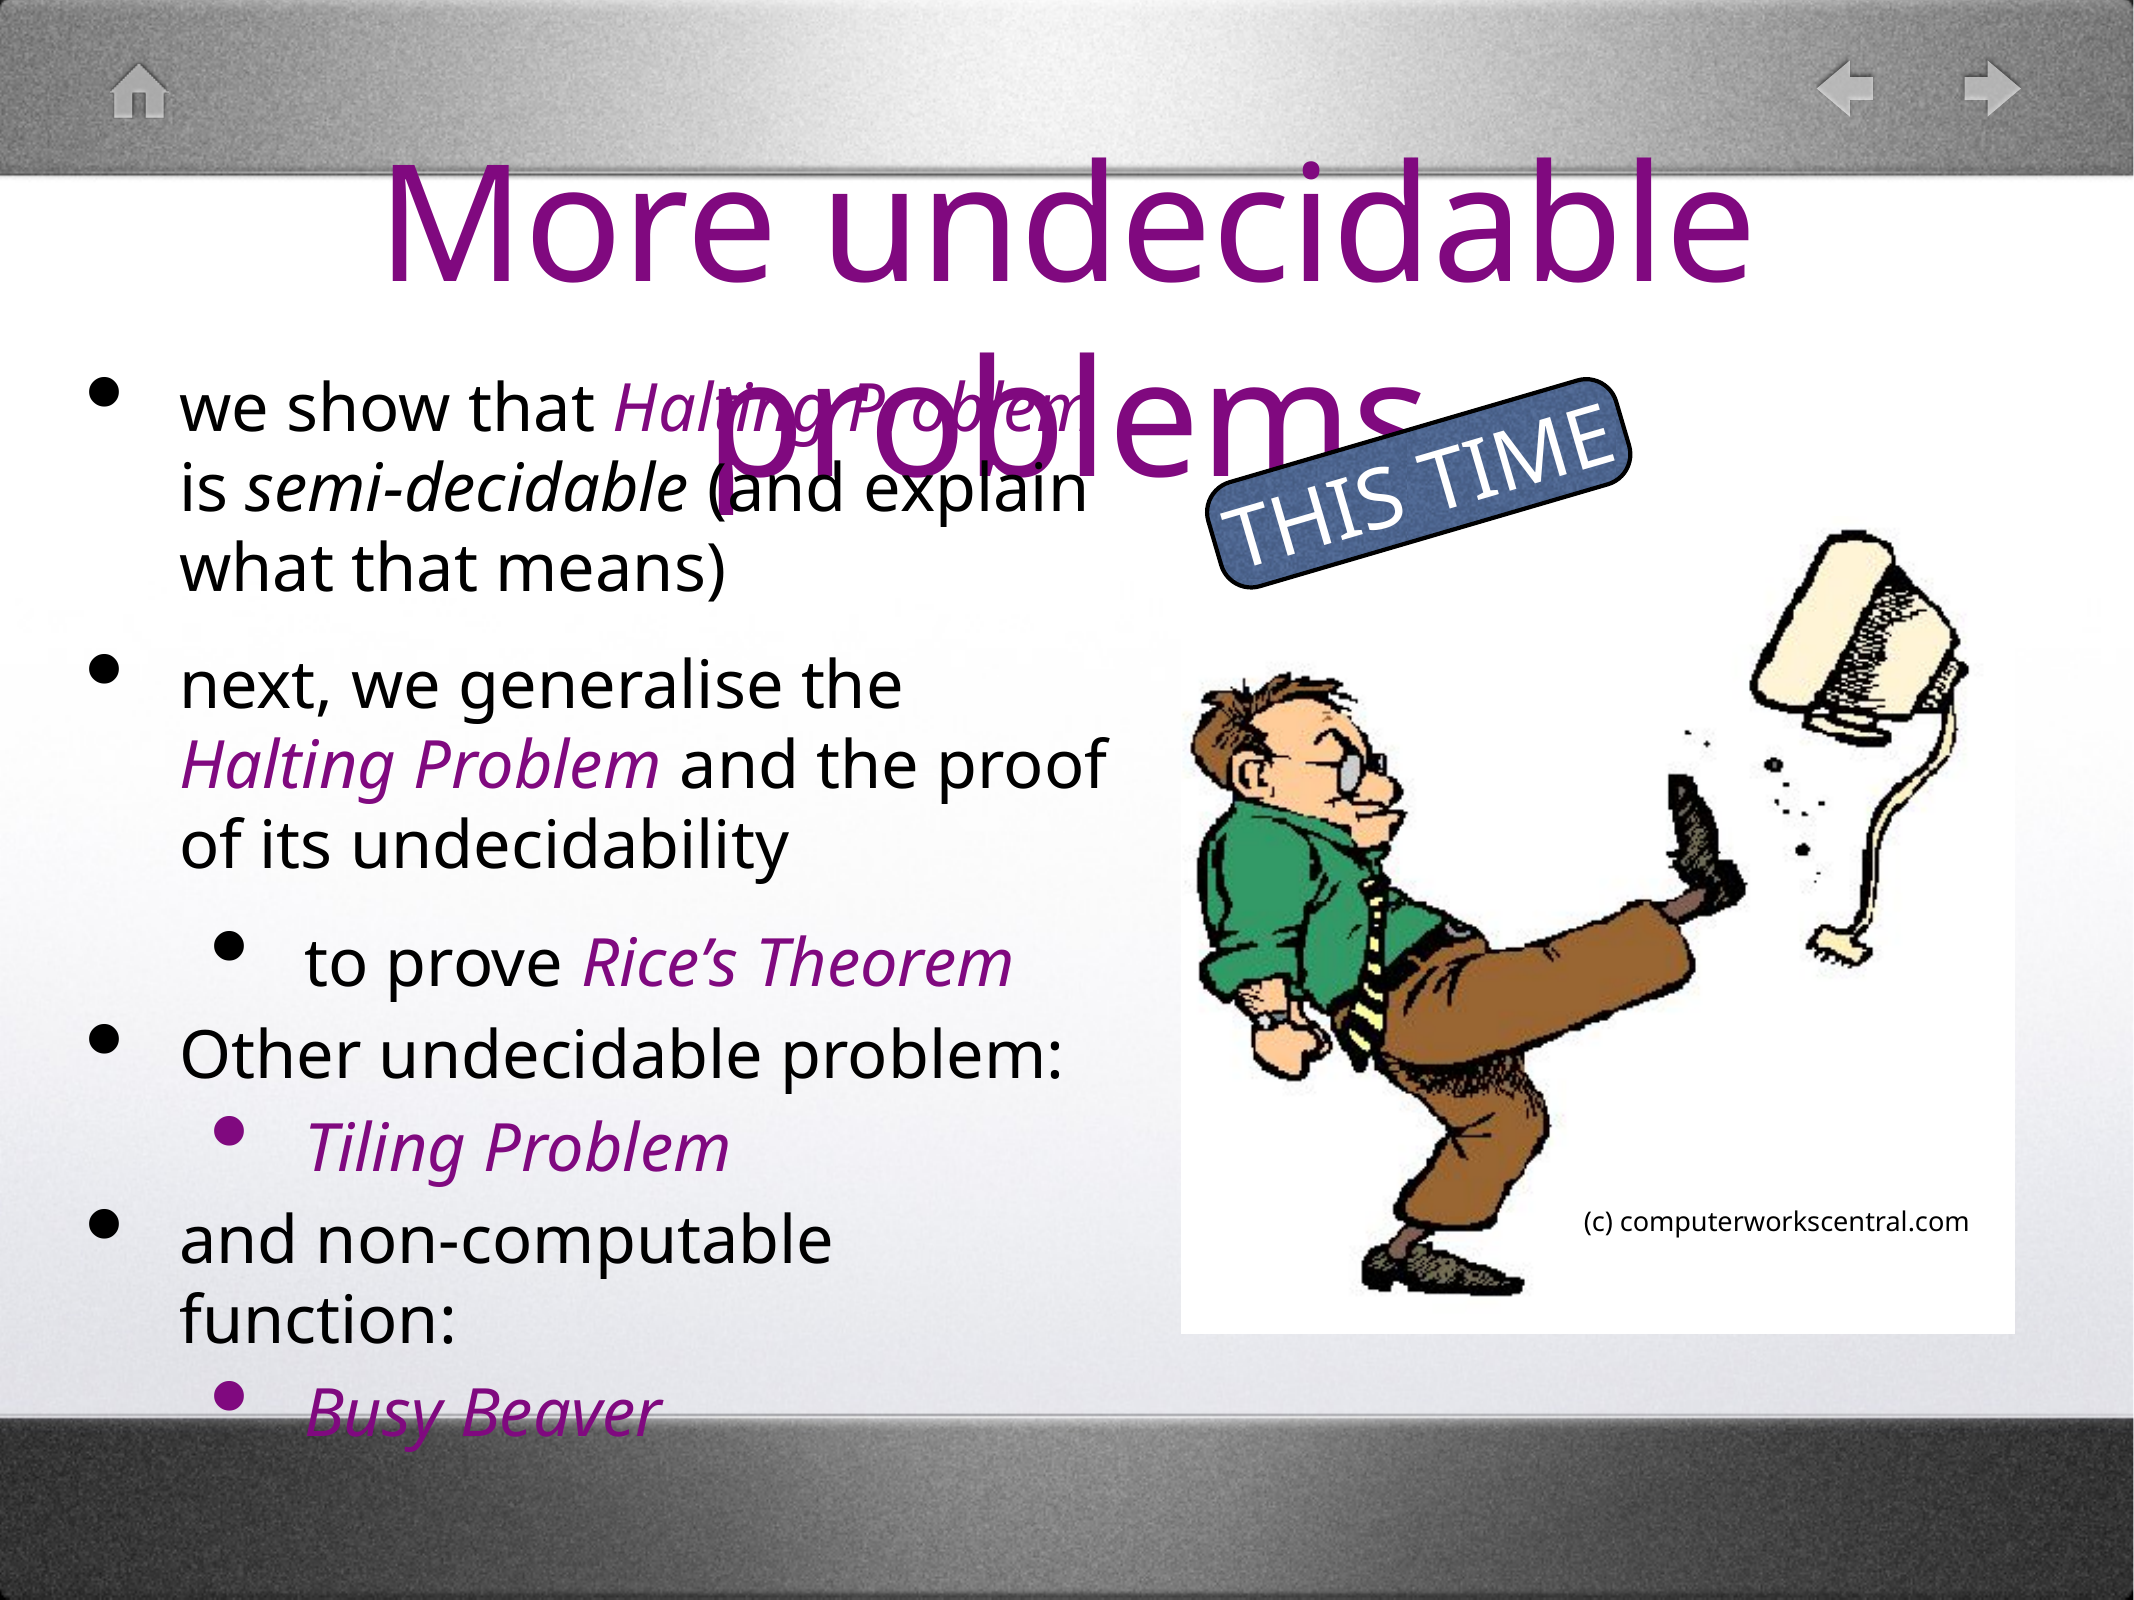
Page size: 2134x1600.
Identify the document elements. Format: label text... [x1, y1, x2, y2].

title More undecidable problems [68, 184, 2068, 443]
list we show that Halting Problem is semi-decidable (and explain what that means) next, we generalise the Halting Problem and the proof of its undecidability to prove Rice’s Theorem Other undecidable problem: Tiling Problem and non-computable function: Busy Beaver [84, 301, 1132, 1513]
text_box THIS TIME [1207, 379, 1631, 516]
picture [0, 0, 2134, 1600]
